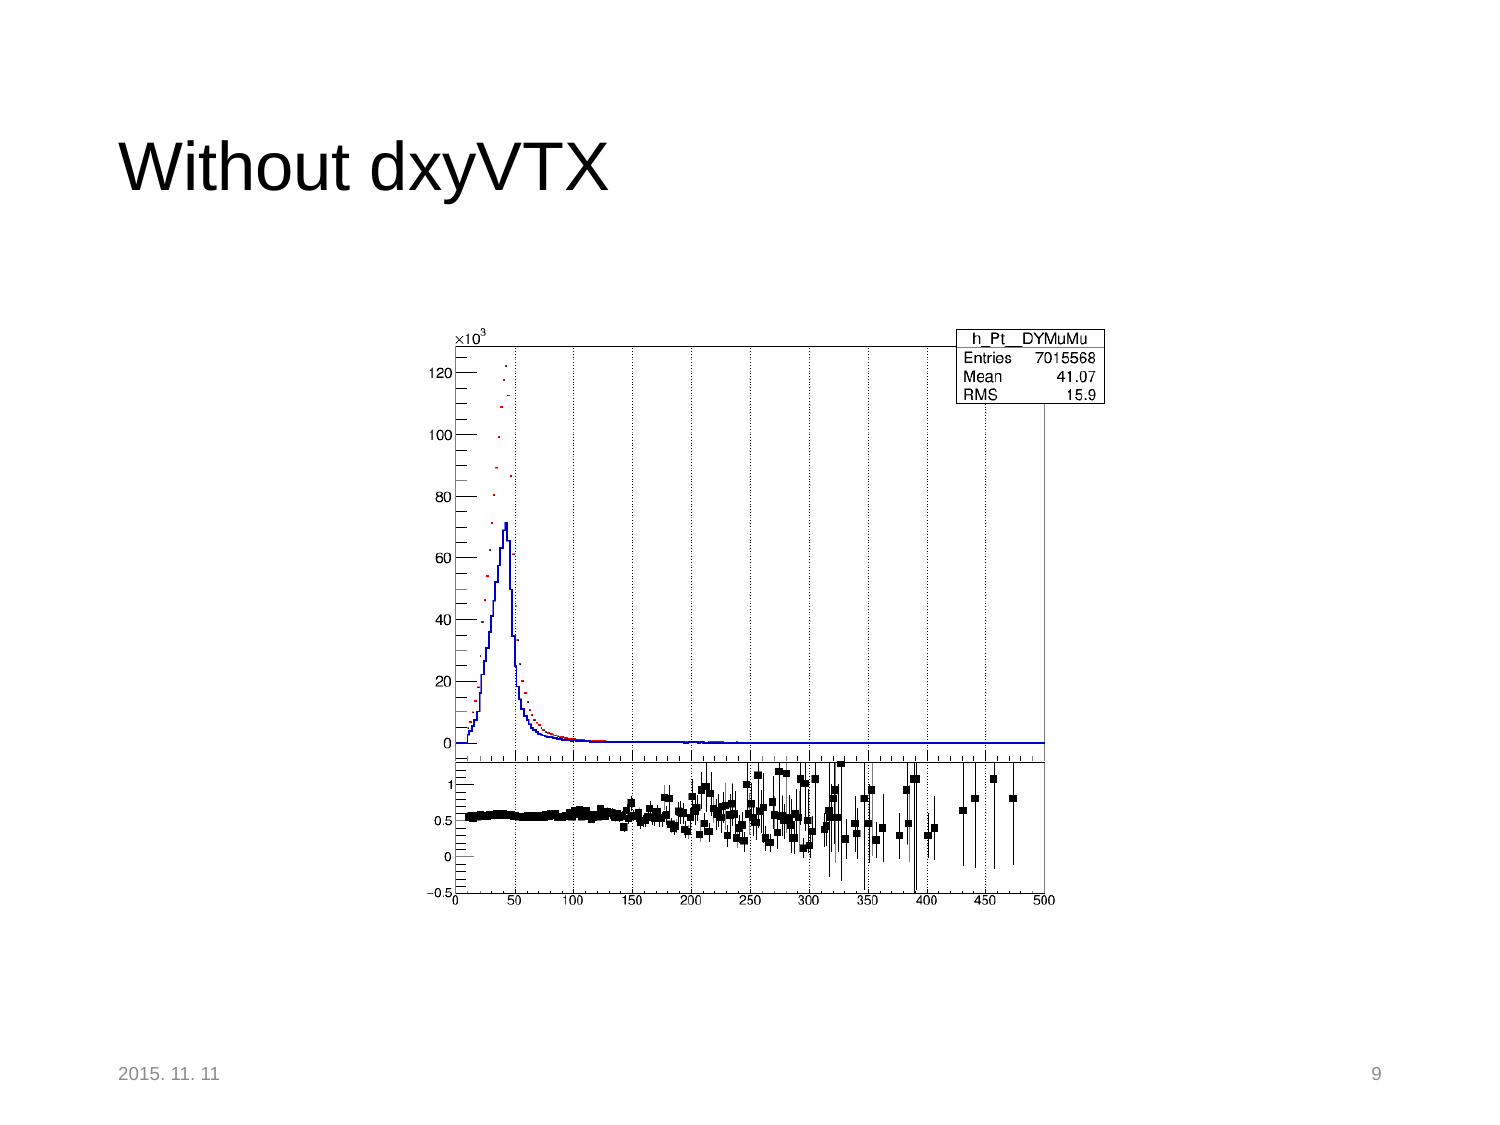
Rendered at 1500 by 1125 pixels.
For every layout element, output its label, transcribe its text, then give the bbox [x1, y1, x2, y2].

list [382, 299, 1118, 1014]
slide_number 9 [1059, 1042, 1397, 1103]
slide_number 2015. 11. 11 [103, 1042, 441, 1103]
title Without dxyVTX [103, 59, 1397, 278]
